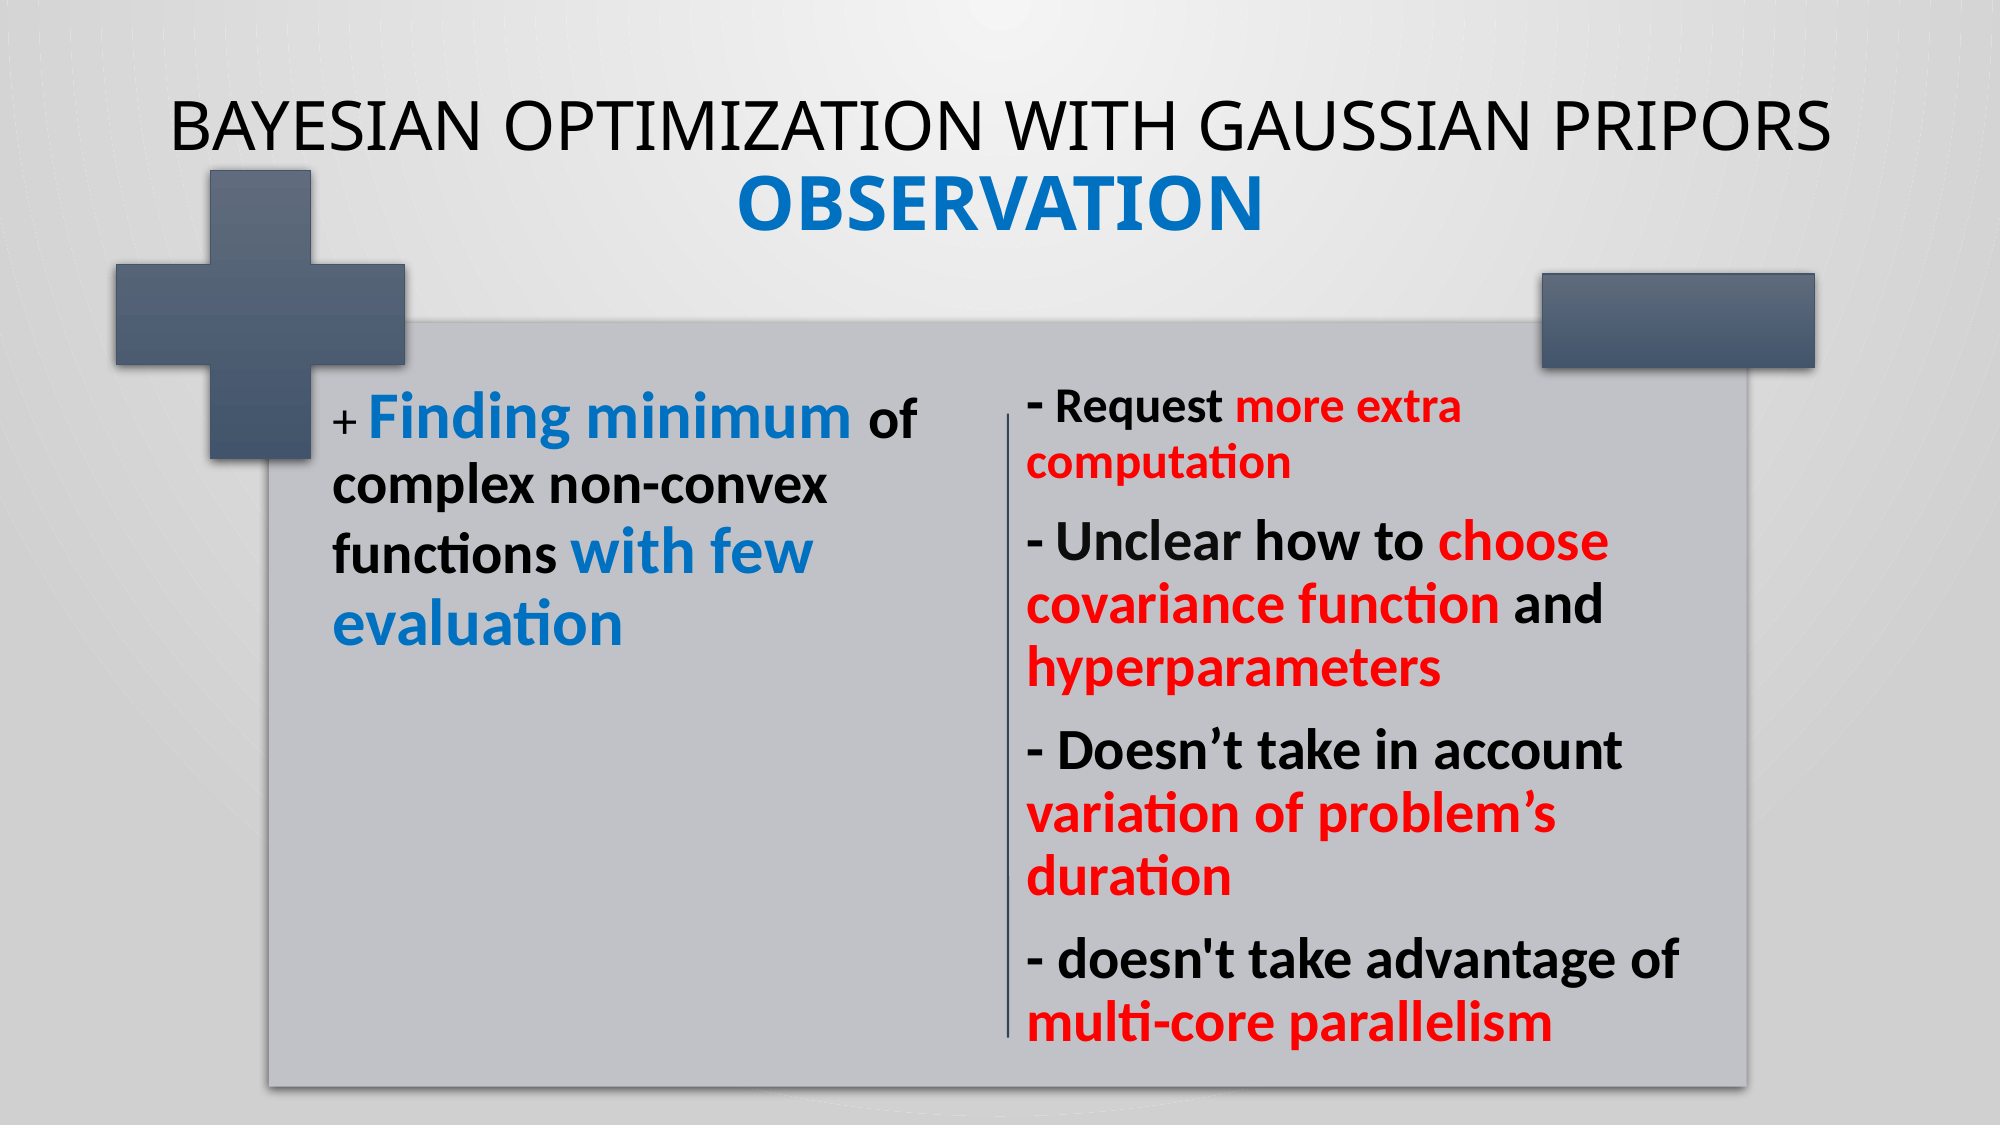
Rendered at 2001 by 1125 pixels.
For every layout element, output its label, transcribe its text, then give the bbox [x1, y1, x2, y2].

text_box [102, 168, 1828, 1100]
title BAYESIAN OPTIMIZATION WITH GAUSSIAN PRIPORS OBSERVATION [138, 60, 1864, 278]
